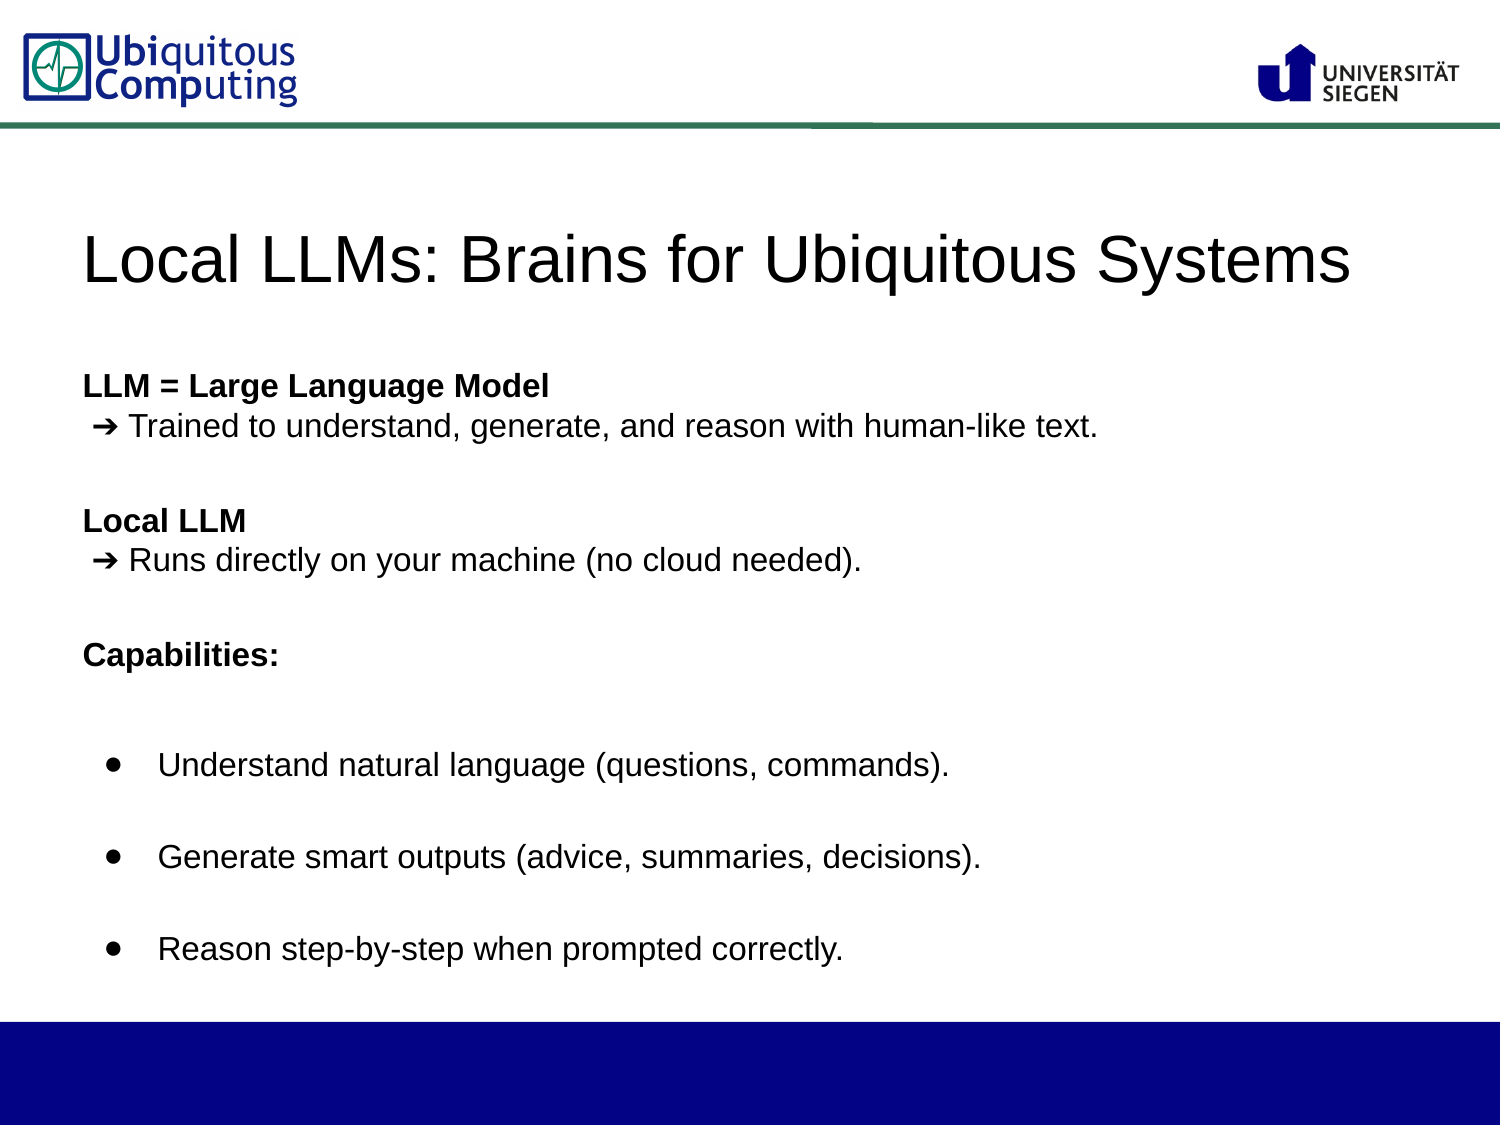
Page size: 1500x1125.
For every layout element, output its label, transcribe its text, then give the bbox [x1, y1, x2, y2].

picture [1257, 42, 1460, 102]
list Local LLMs: Brains for Ubiquitous Systems LLM = Large Language Model ➔ Trained to understand, generate, and reason with human-like text. Local LLM ➔ Runs directly on your machine (no cloud needed). Capabilities: Understand natural language (questions, commands). Generate smart outputs (advice, summaries, decisions). Reason step-by-step when prompted correctly. [75, 208, 1425, 1005]
picture [17, 27, 302, 114]
